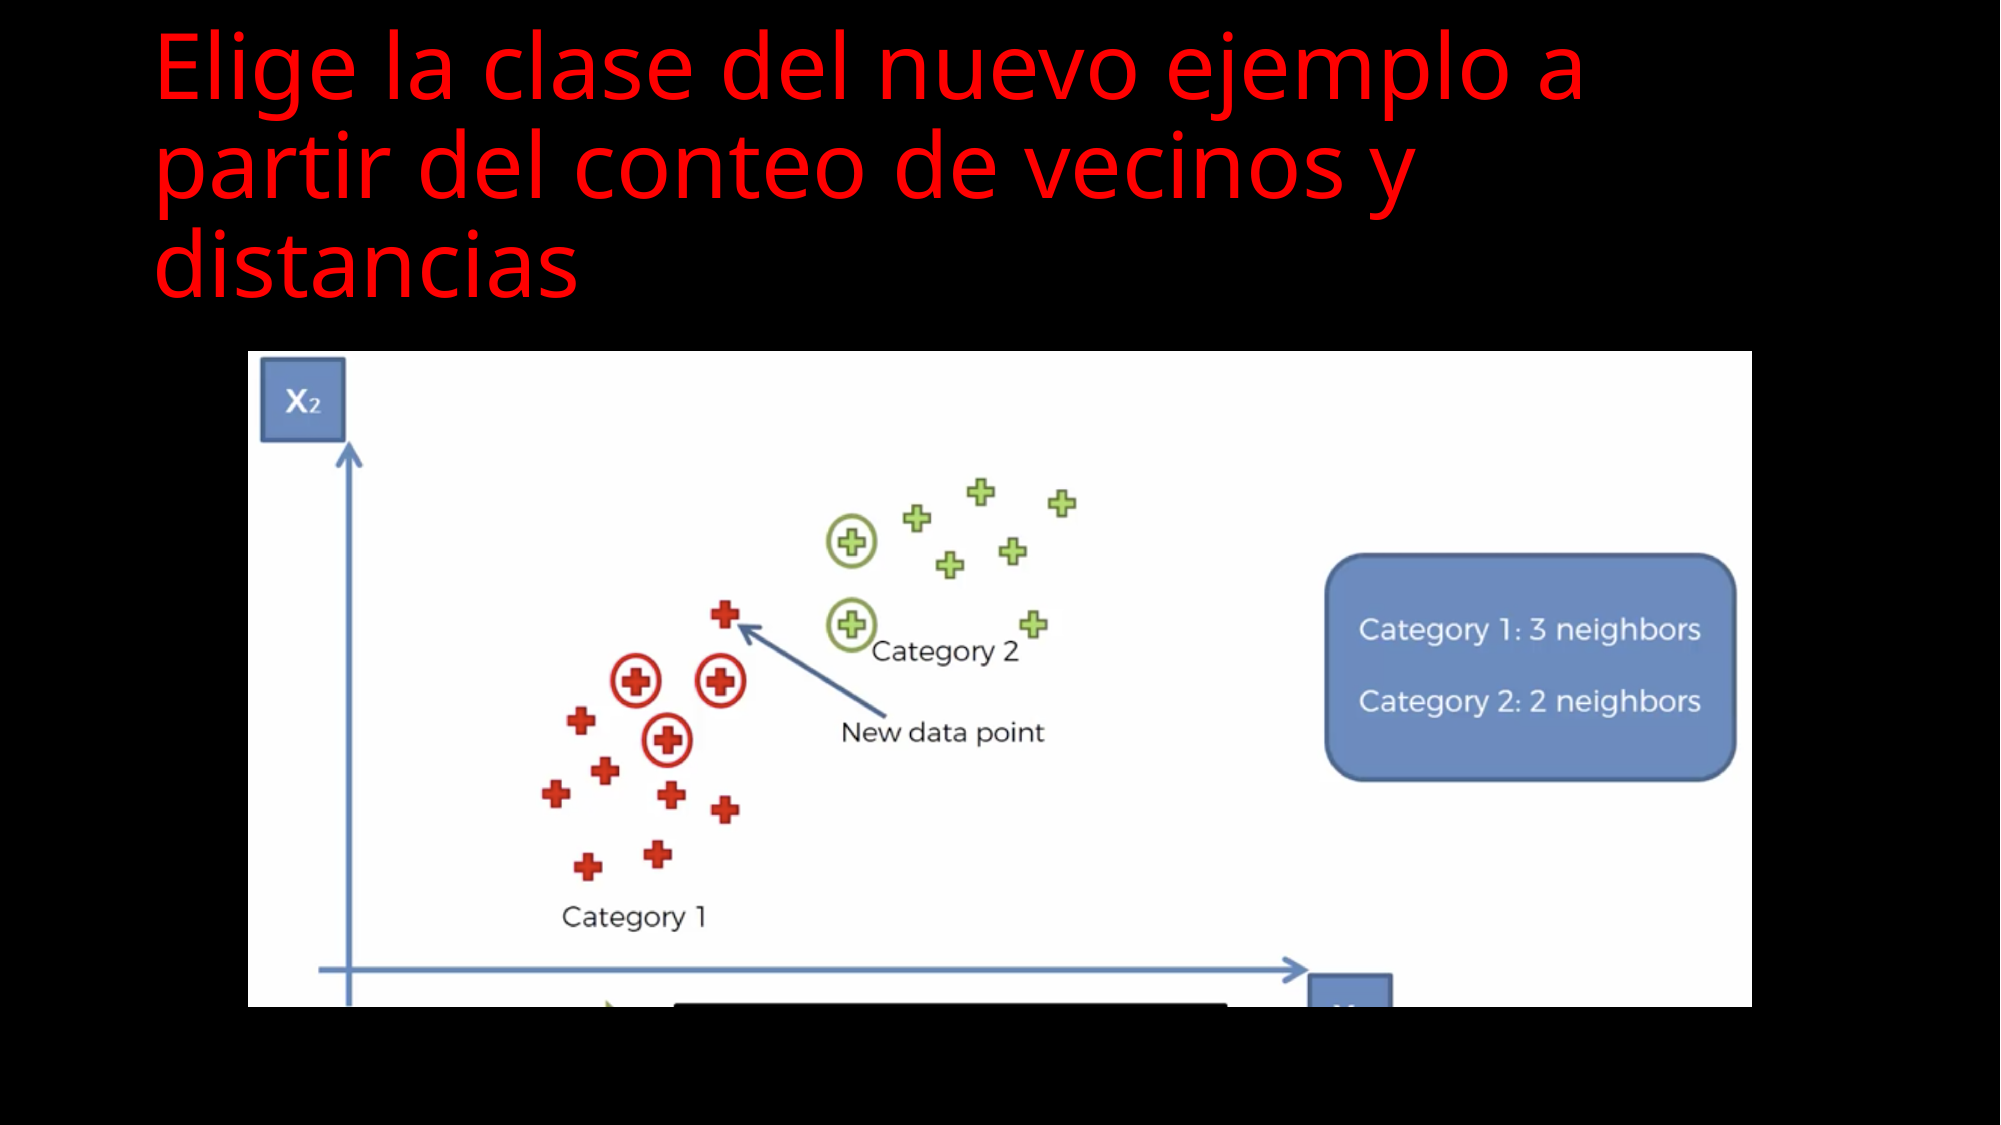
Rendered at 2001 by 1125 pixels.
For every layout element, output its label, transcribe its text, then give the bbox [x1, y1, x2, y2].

picture [248, 351, 1752, 1007]
title Elige la clase del nuevo ejemplo a partir del conteo de vecinos y distancias [137, 59, 1863, 278]
